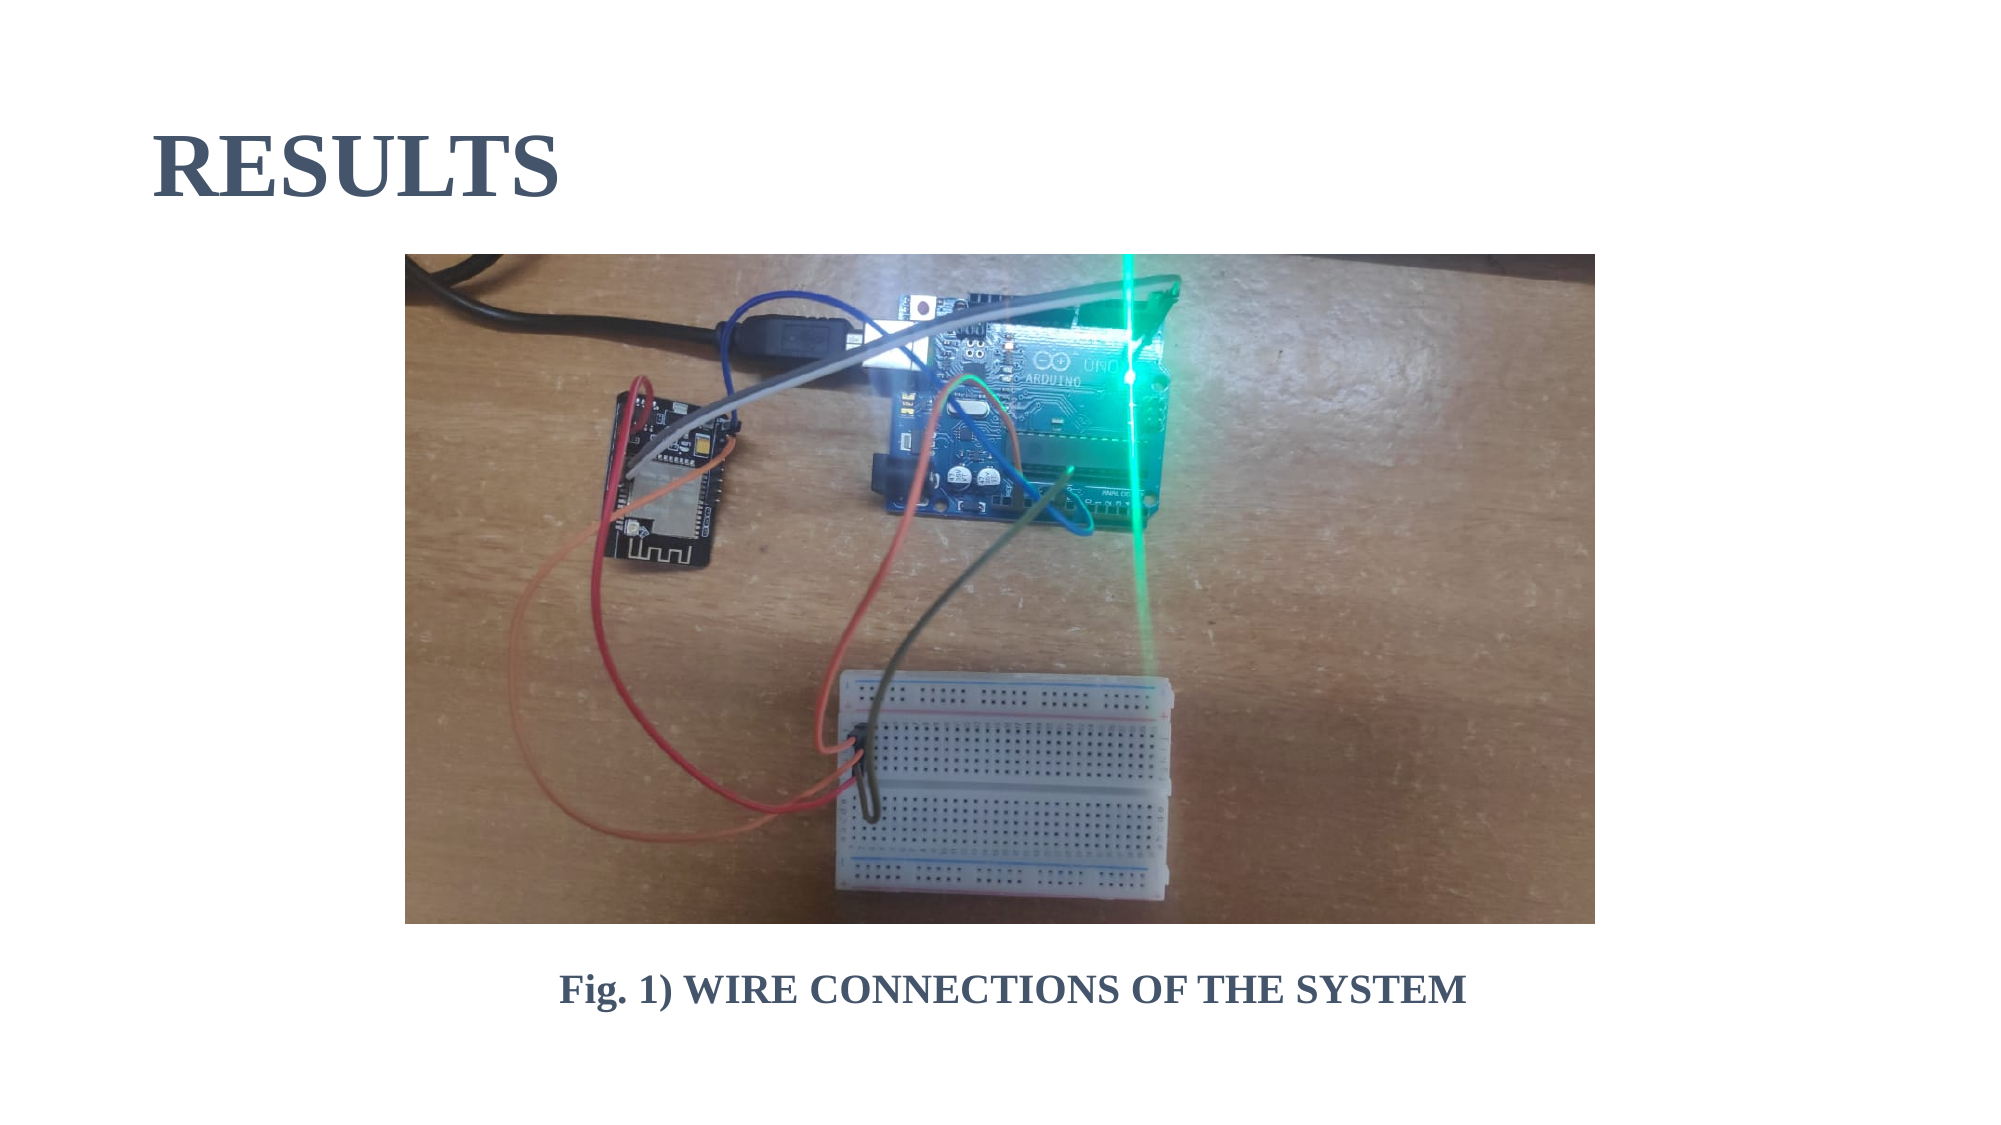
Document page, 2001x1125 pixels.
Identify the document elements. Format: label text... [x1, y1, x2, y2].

picture [405, 254, 1595, 924]
text_box RESULTS [137, 96, 1863, 224]
text_box Fig. 1) WIRE CONNECTIONS OF THE SYSTEM [544, 954, 1511, 1019]
